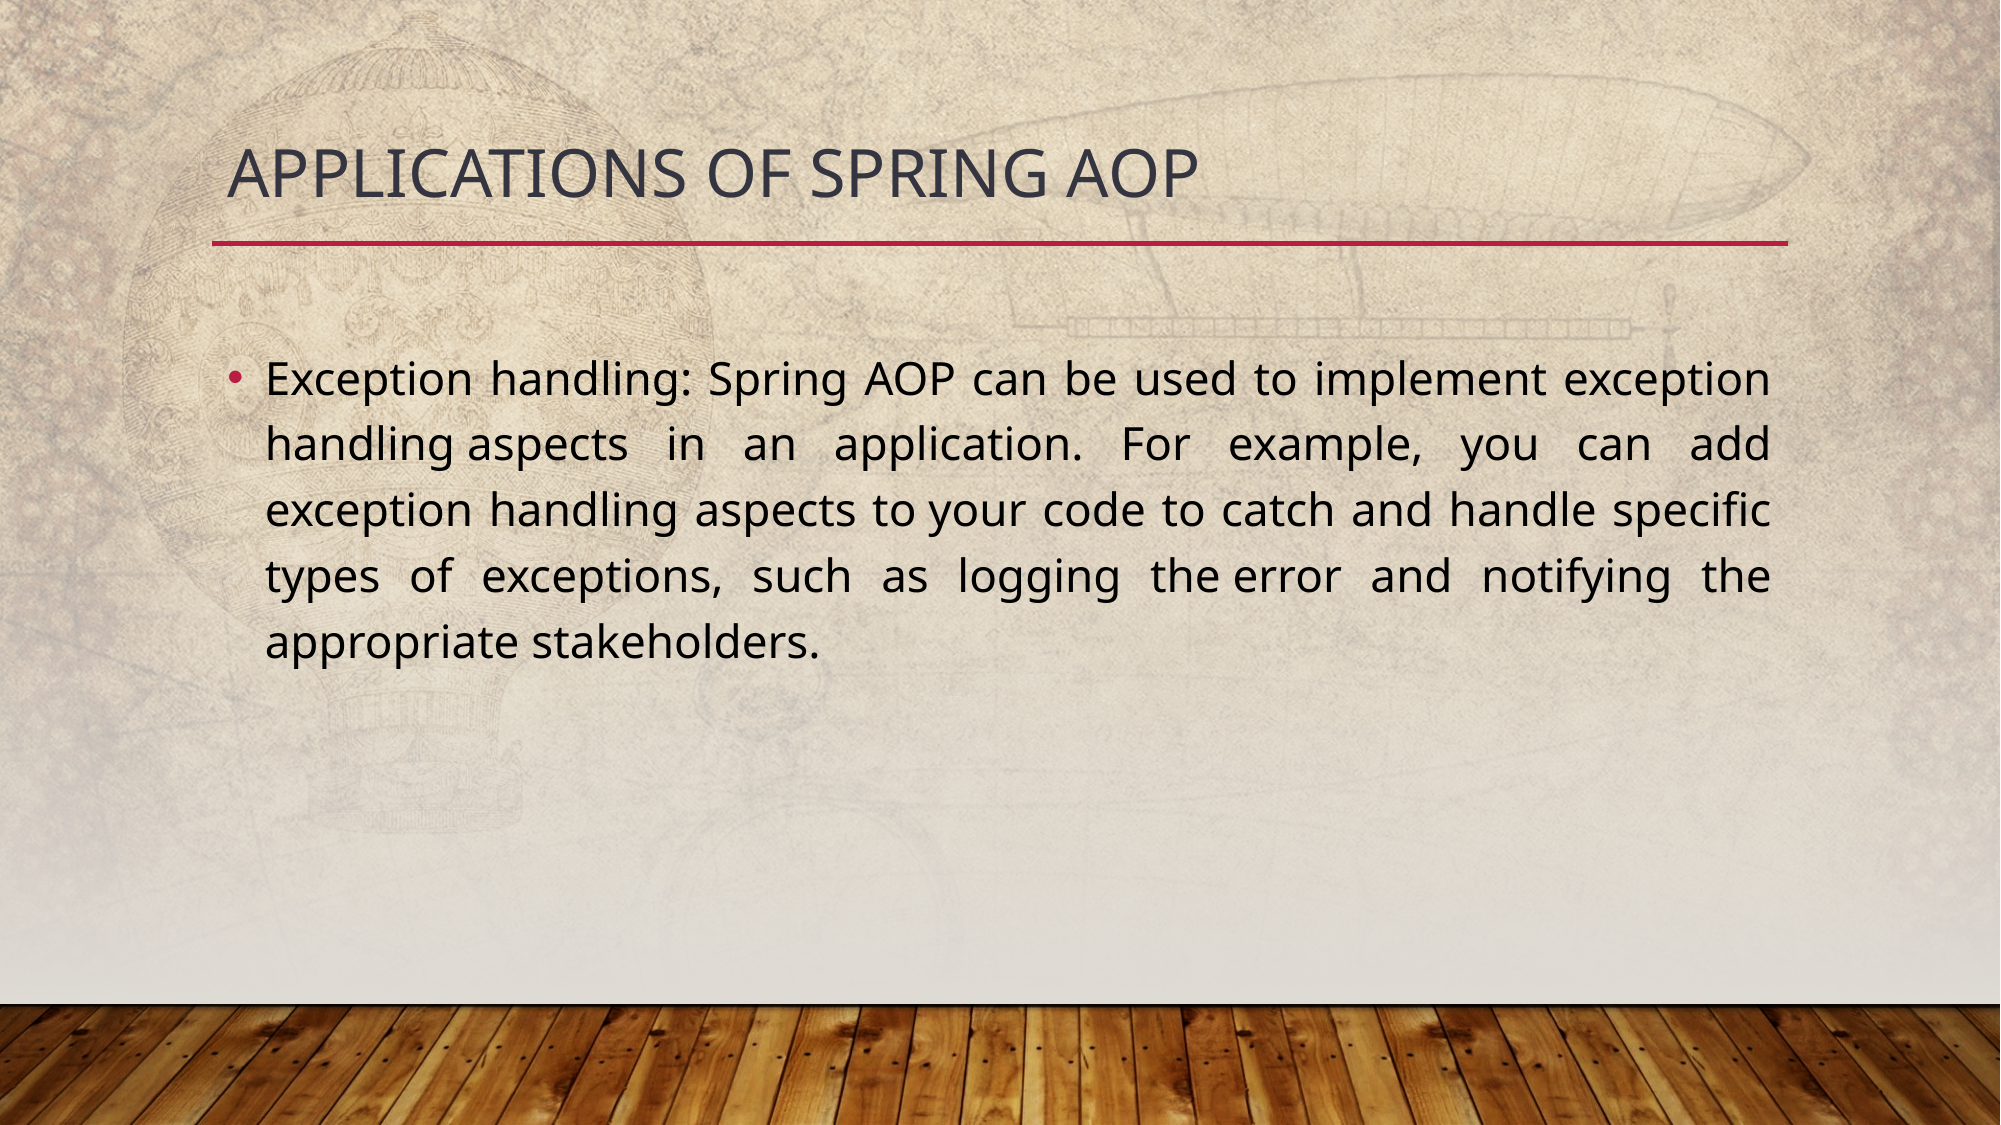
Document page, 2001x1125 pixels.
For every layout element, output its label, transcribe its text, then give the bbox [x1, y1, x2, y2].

list Exception handling: Spring AOP can be used to implement exception handling aspects in an application. For example, you can add exception handling aspects to your code to catch and handle specific types of exceptions, such as logging the error and notifying the appropriate stakeholders. [212, 330, 1788, 897]
picture [0, 1004, 2000, 1125]
title APPLICATIONS OF SPRING AOP [212, 131, 1788, 305]
